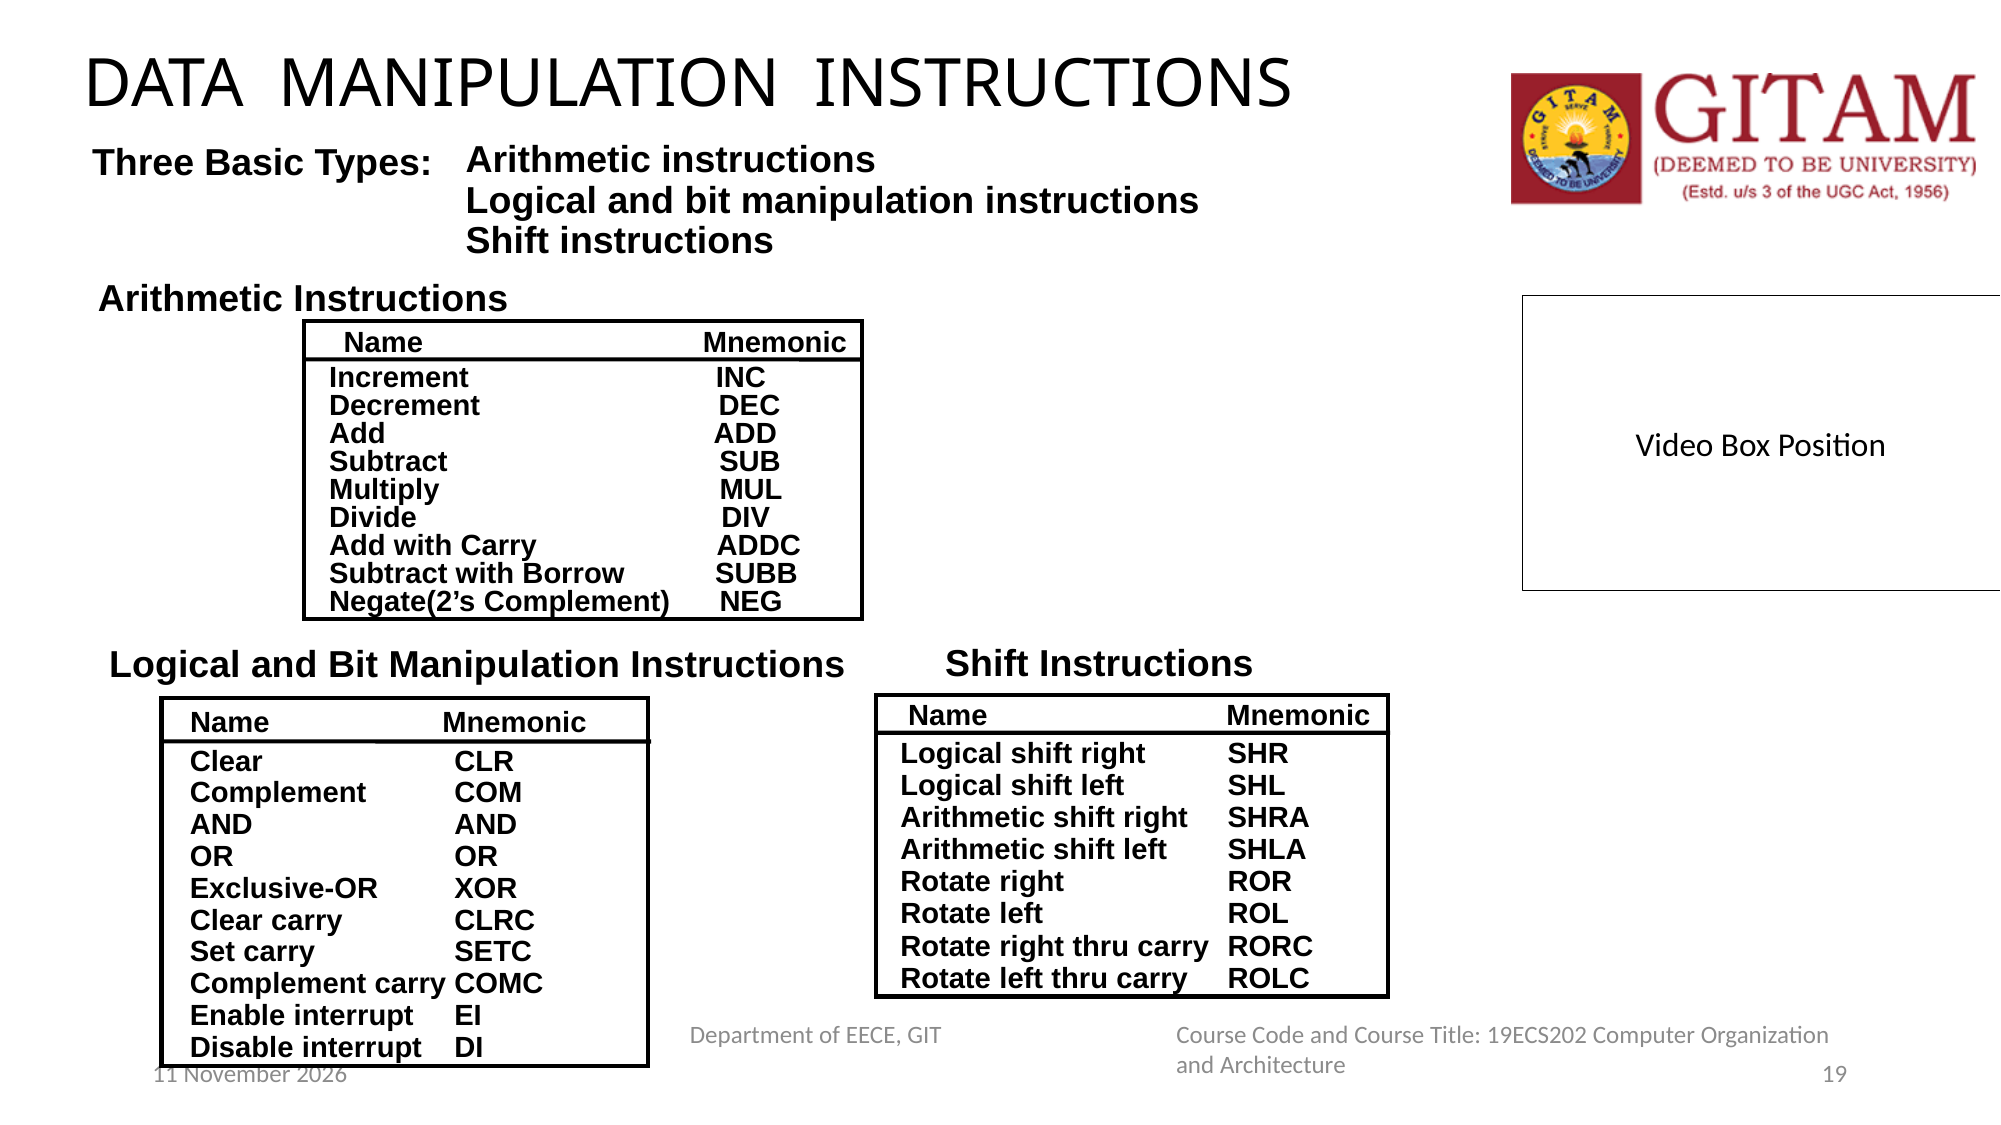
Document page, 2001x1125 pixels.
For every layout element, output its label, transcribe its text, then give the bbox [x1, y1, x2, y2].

text_box Arithmetic Instructions [87, 274, 519, 324]
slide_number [137, 1042, 588, 1103]
text_box [303, 321, 862, 619]
title DATA MANIPULATION INSTRUCTIONS [73, 37, 1464, 132]
text_box [875, 695, 1388, 997]
picture [1511, 73, 1987, 207]
text_box Shift Instructions [924, 640, 1265, 689]
text_box Video Box Position [1522, 295, 2000, 590]
text_box Increment INC Decrement DEC Add ADD Subtract SUB Multiply MUL Divide DIV Add with Carry ADDC Subtract with Borrow SUBB Negate(2’s Complement) NEG [314, 358, 817, 625]
footer Department of EECE, GIT Course Code and Course Title: 19ECS202 Computer Organization and Architecture [655, 1034, 1867, 1064]
text_box [161, 698, 648, 741]
slide_number 19 [1412, 1064, 1863, 1103]
text_box Arithmetic instructions Logical and bit manipulation instructions Shift instructions [455, 136, 1211, 266]
text_box [161, 742, 648, 1067]
text_box Three Basic Types: [81, 139, 444, 188]
text_box Logical and Bit Manipulation Instructions [98, 640, 857, 690]
